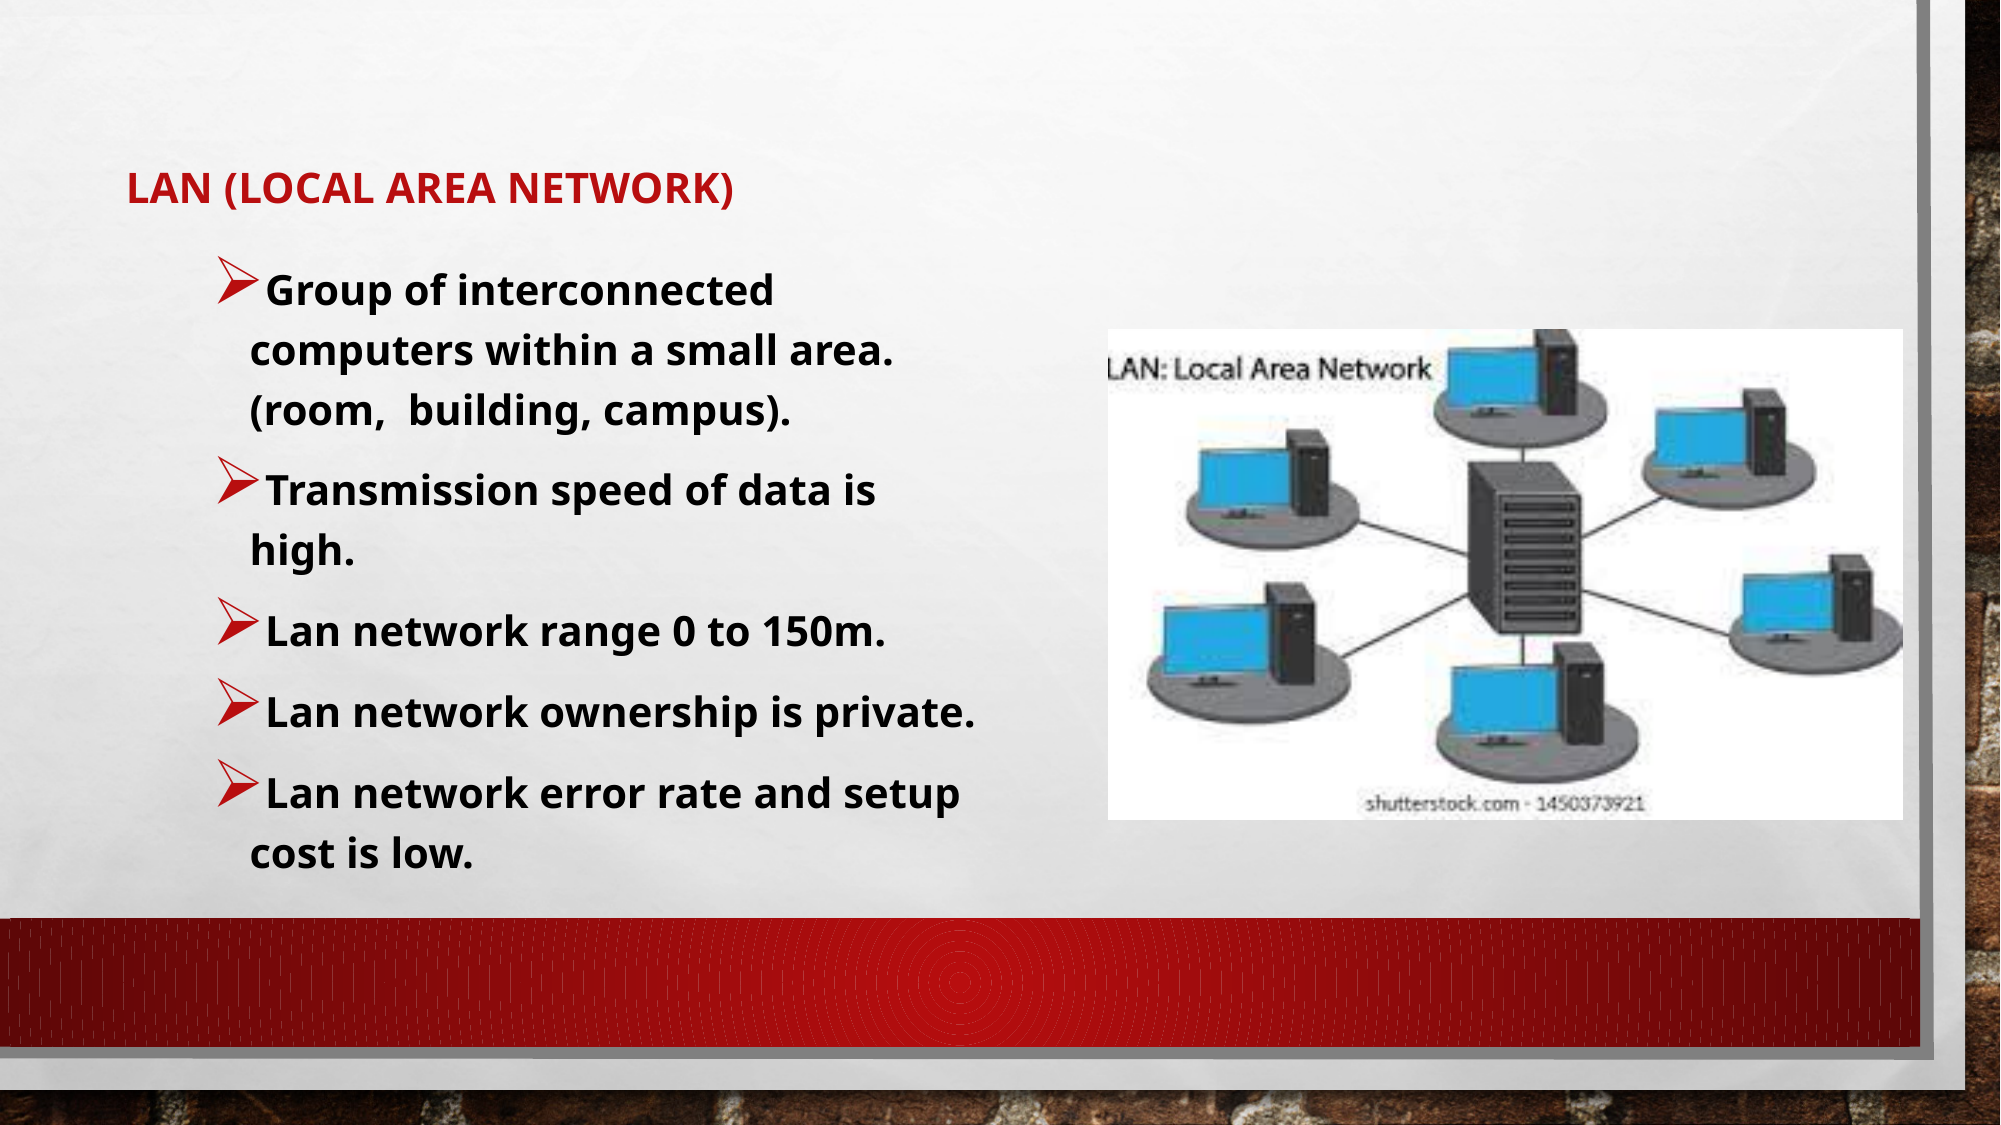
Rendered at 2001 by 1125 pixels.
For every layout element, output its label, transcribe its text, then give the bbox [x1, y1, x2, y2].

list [1108, 329, 1903, 820]
title LAN (Local area network) [97, 81, 1744, 288]
list Group of interconnected computers within a small area. (room, building, campus). Transmission speed of data is high. Lan network range 0 to 150m. Lan network ownership is private. Lan network error rate and setup cost is low. [197, 287, 1000, 843]
picture [0, 0, 2000, 1125]
